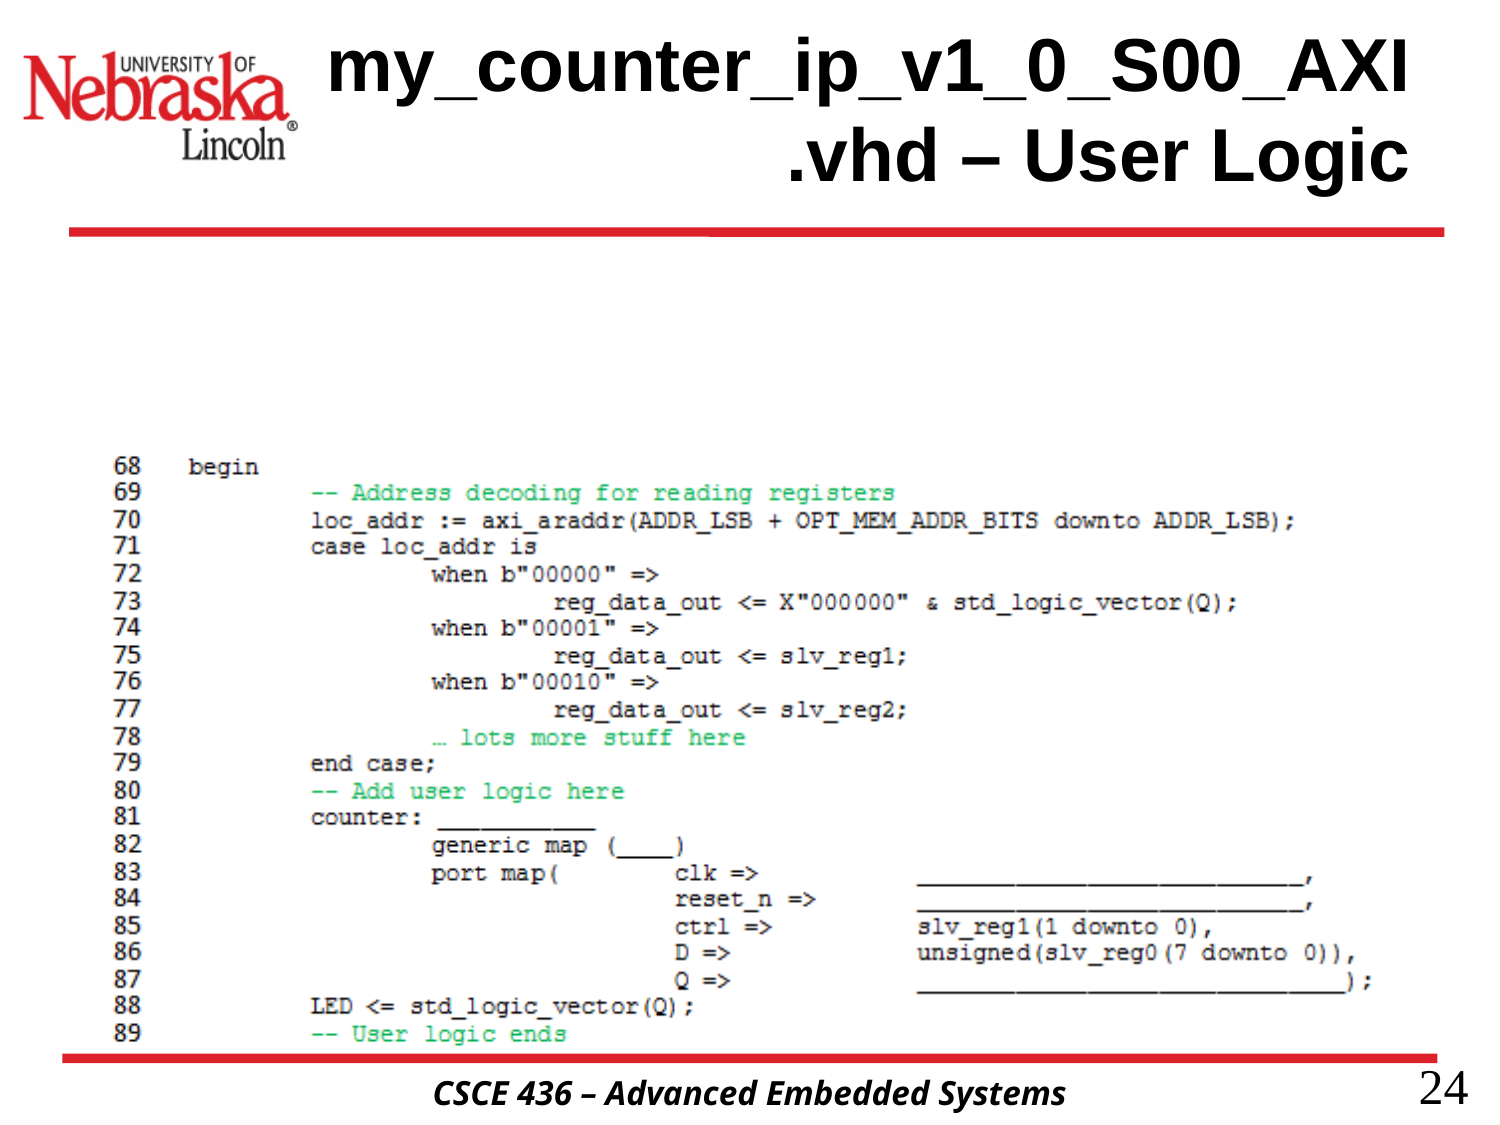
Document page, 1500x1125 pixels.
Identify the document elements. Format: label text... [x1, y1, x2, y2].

slide_number 24 [1133, 1046, 1484, 1125]
picture [102, 444, 1398, 1052]
picture [1, 32, 295, 181]
title my_counter_ip_v1_0_S00_AXI.vhd – User Logic [295, 12, 1427, 201]
